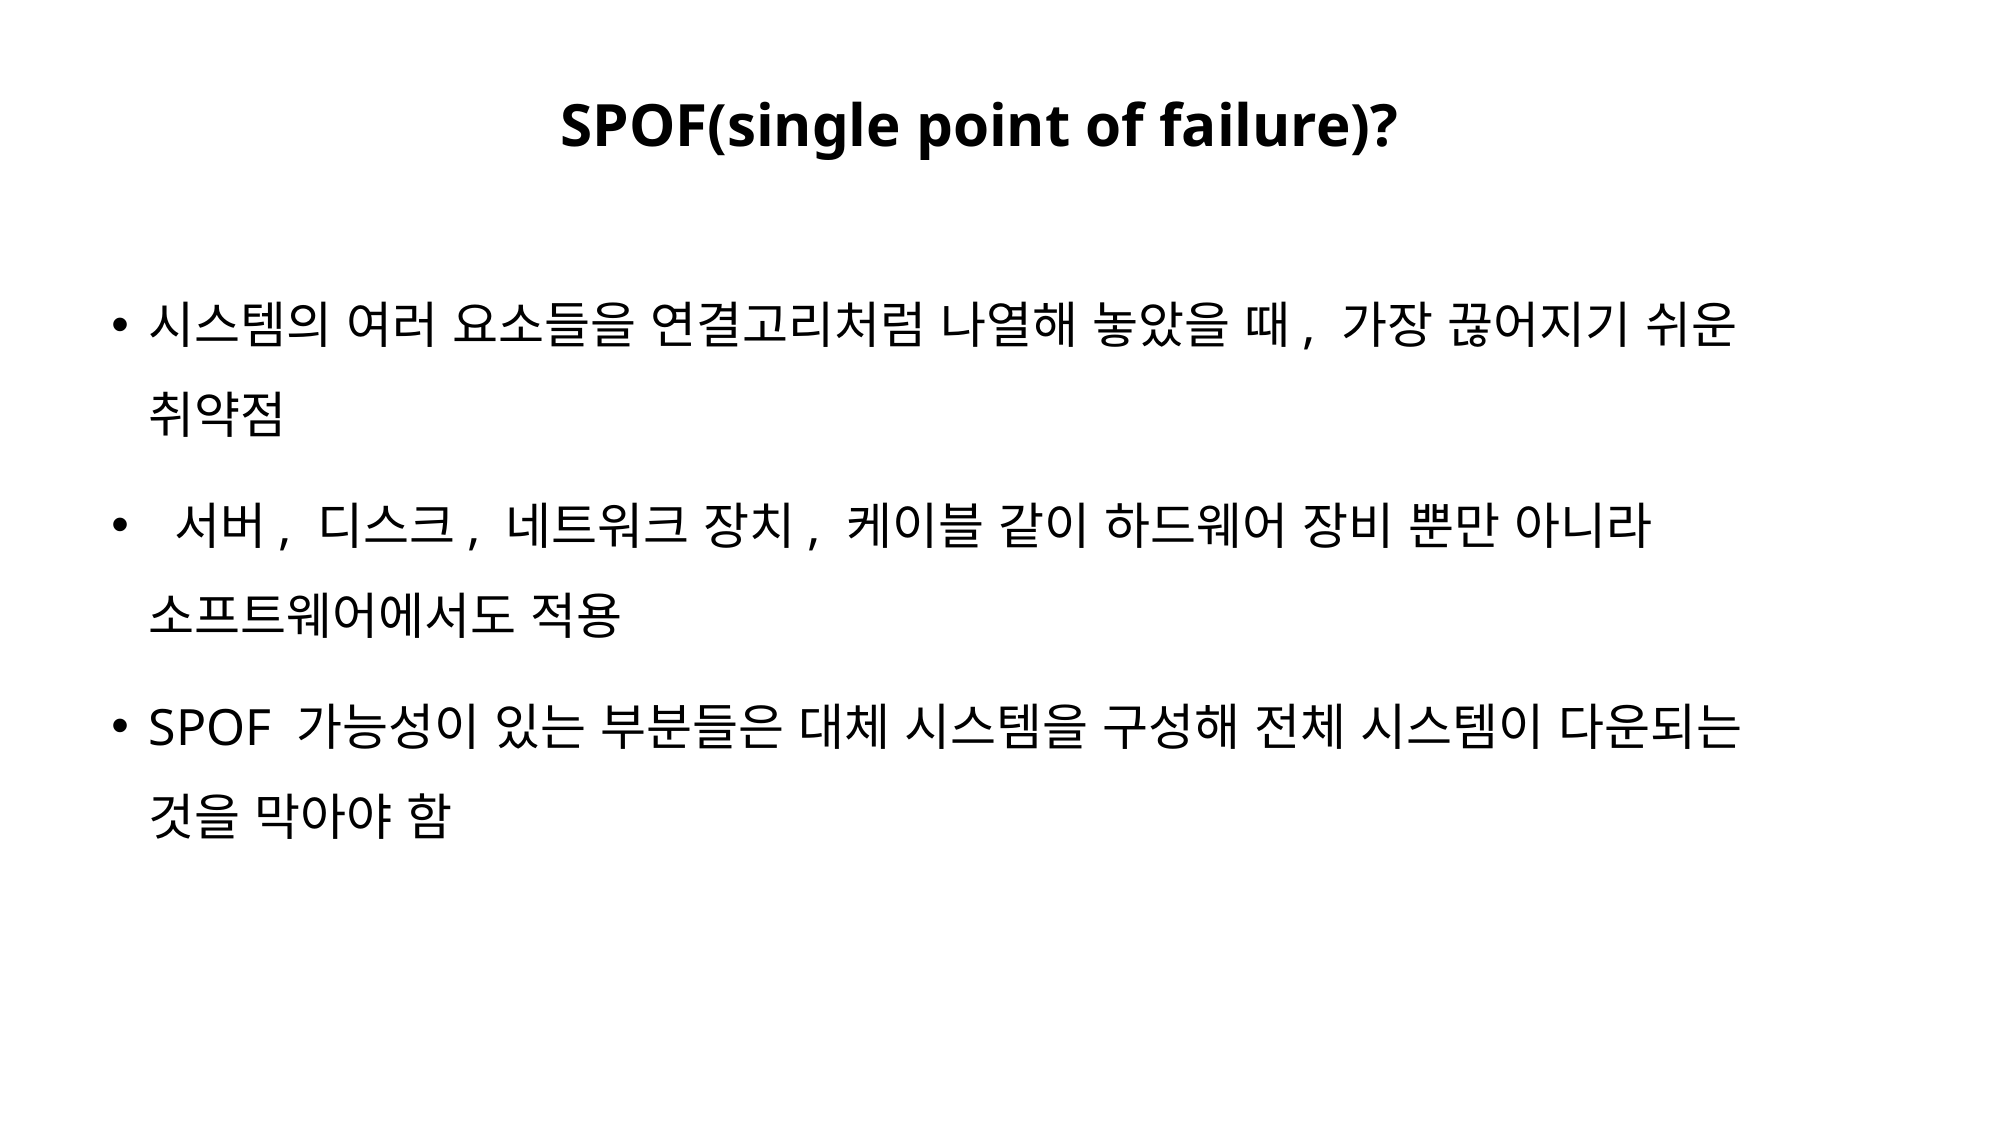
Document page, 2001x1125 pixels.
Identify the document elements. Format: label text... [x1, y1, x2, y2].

list SPOF(single point of failure)? 시스템의 여러 요소들을 연결고리처럼 나열해 놓았을 때, 가장 끊어지기 쉬운 취약점 서버, 디스크, 네트워크 장치, 케이블 같이 하드웨어 장비 뿐만 아니라 소프트웨어에서도 적용 SPOF 가능성이 있는 부분들은 대체 시스템을 구성해 전체 시스템이 다운되는 것을 막아야 함 [96, 88, 1863, 1014]
